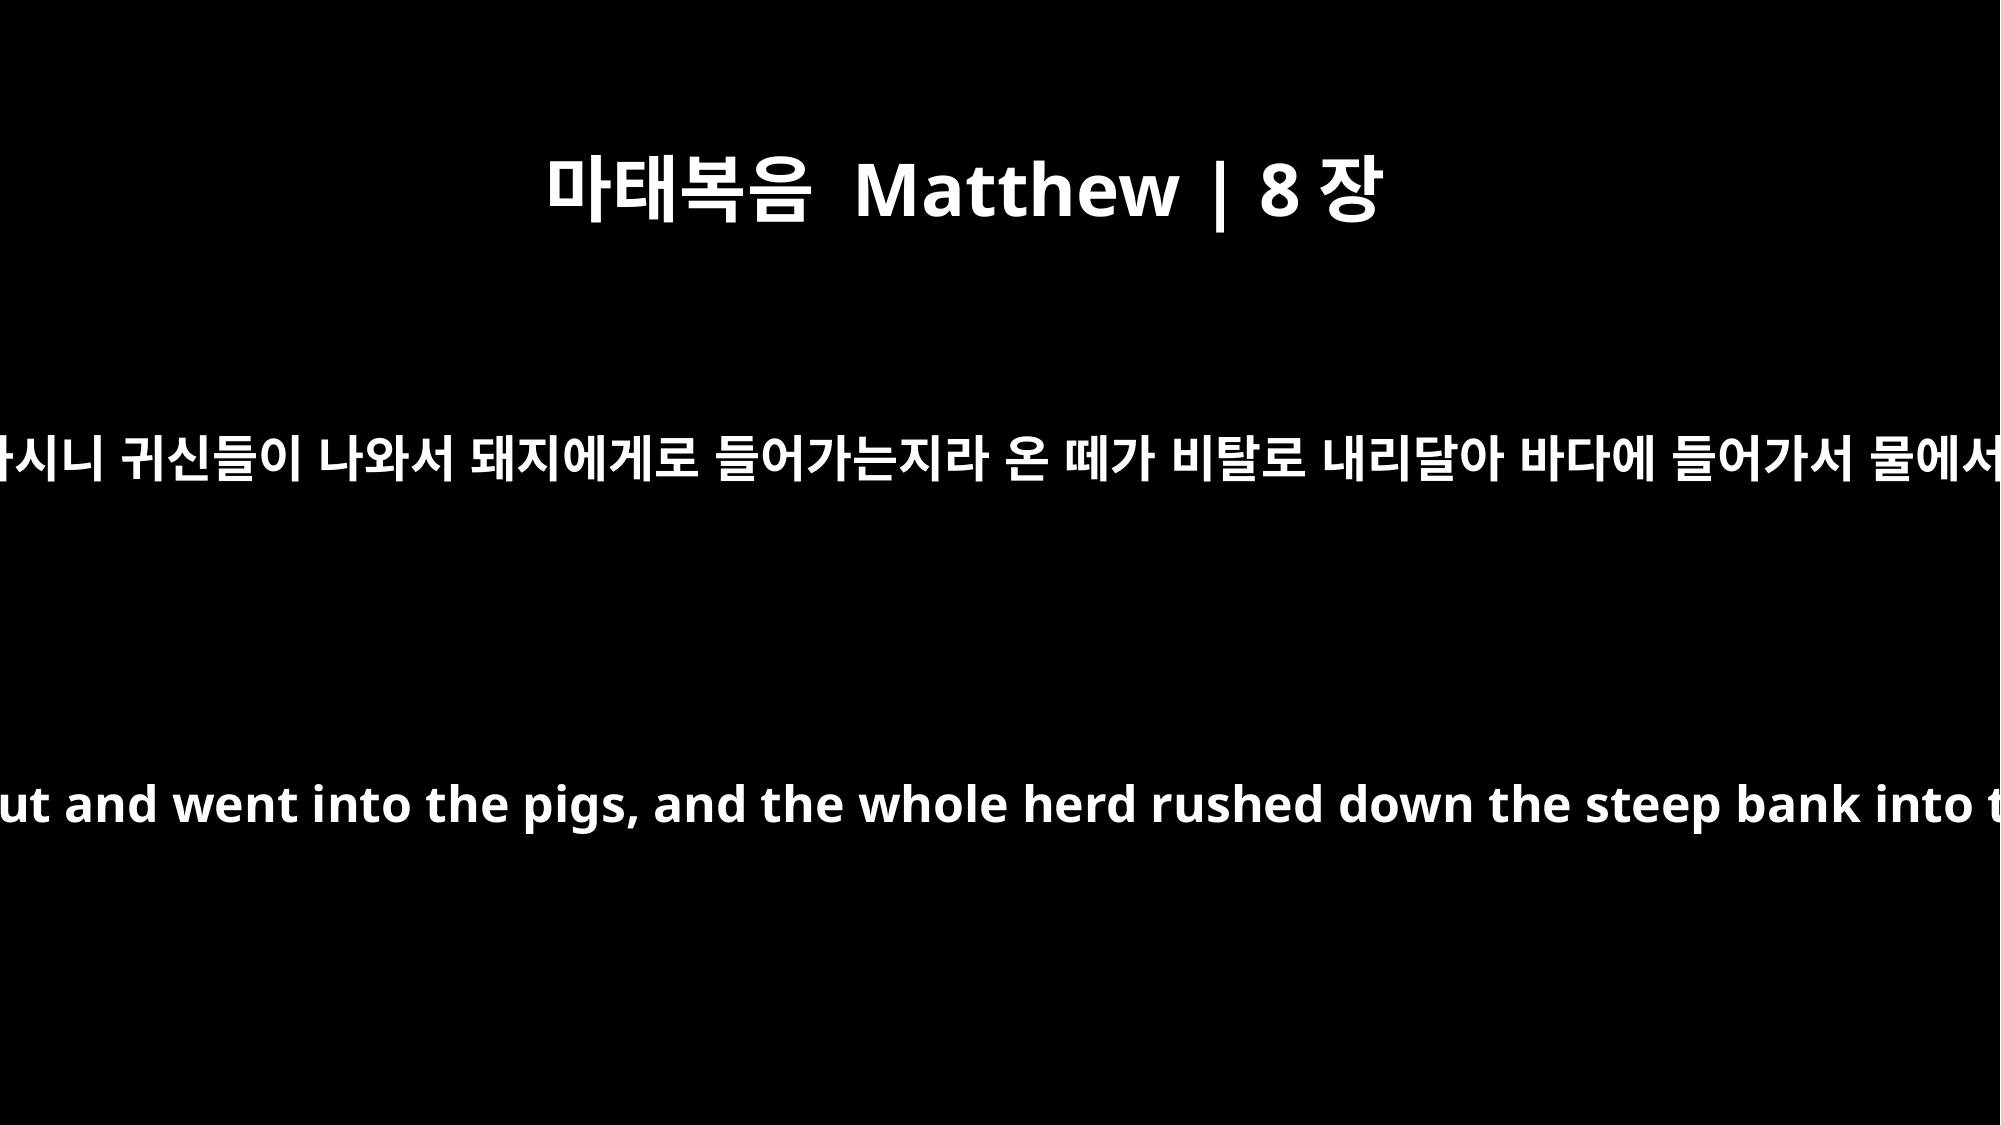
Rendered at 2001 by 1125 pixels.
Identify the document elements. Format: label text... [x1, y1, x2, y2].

text_box 마태복음 Matthew | 8장 [530, 136, 1401, 239]
text_box He said to them, "Go!" So they came out and went into the pigs, and the whole herd rushed down the steep bank into the lake and died in the water. [0, 764, 2000, 840]
text_box 32 그들에게 가라 하시니 귀신들이 나와서 돼지에게로 들어가는지라 온 떼가 비탈로 내리달아 바다에 들어가서 물에서 몰사하거늘 [0, 359, 2000, 495]
